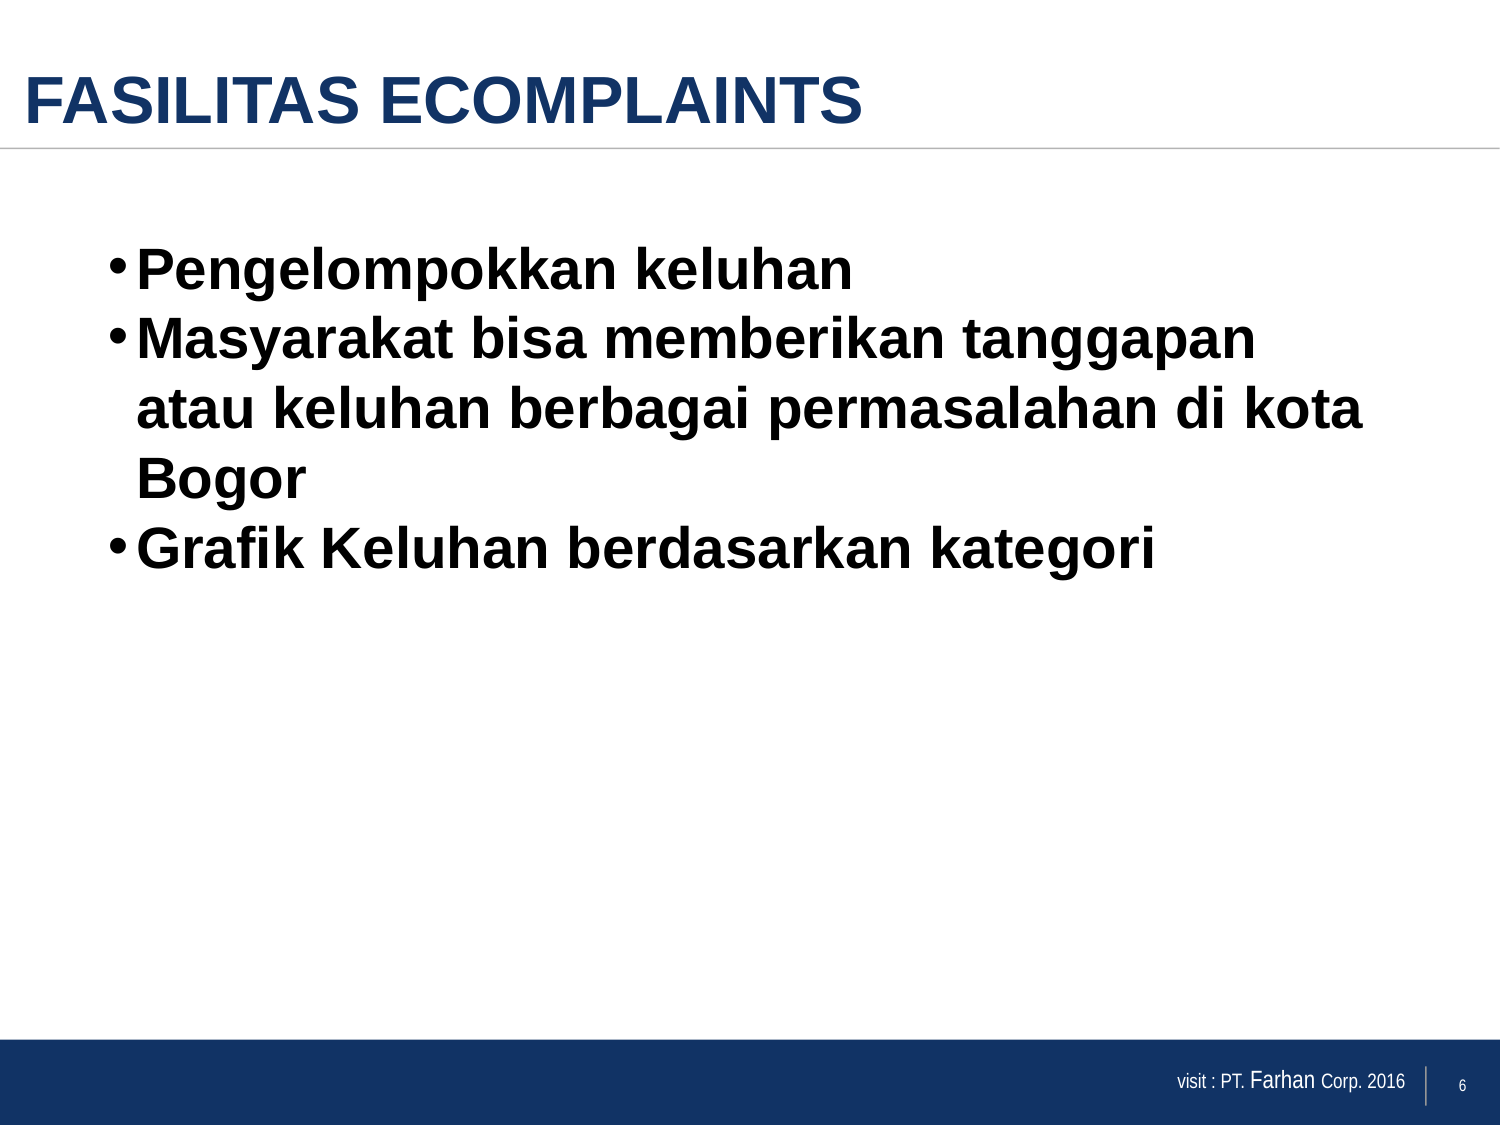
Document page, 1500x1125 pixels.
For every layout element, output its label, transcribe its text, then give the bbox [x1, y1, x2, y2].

text_box Pengelompokkan keluhan Masyarakat bisa memberikan tanggapan atau keluhan berbagai permasalahan di kota Bogor Grafik Keluhan berdasarkan kategori [93, 223, 1394, 588]
title FASILITAS ECOMPLAINTS [24, 0, 1301, 137]
